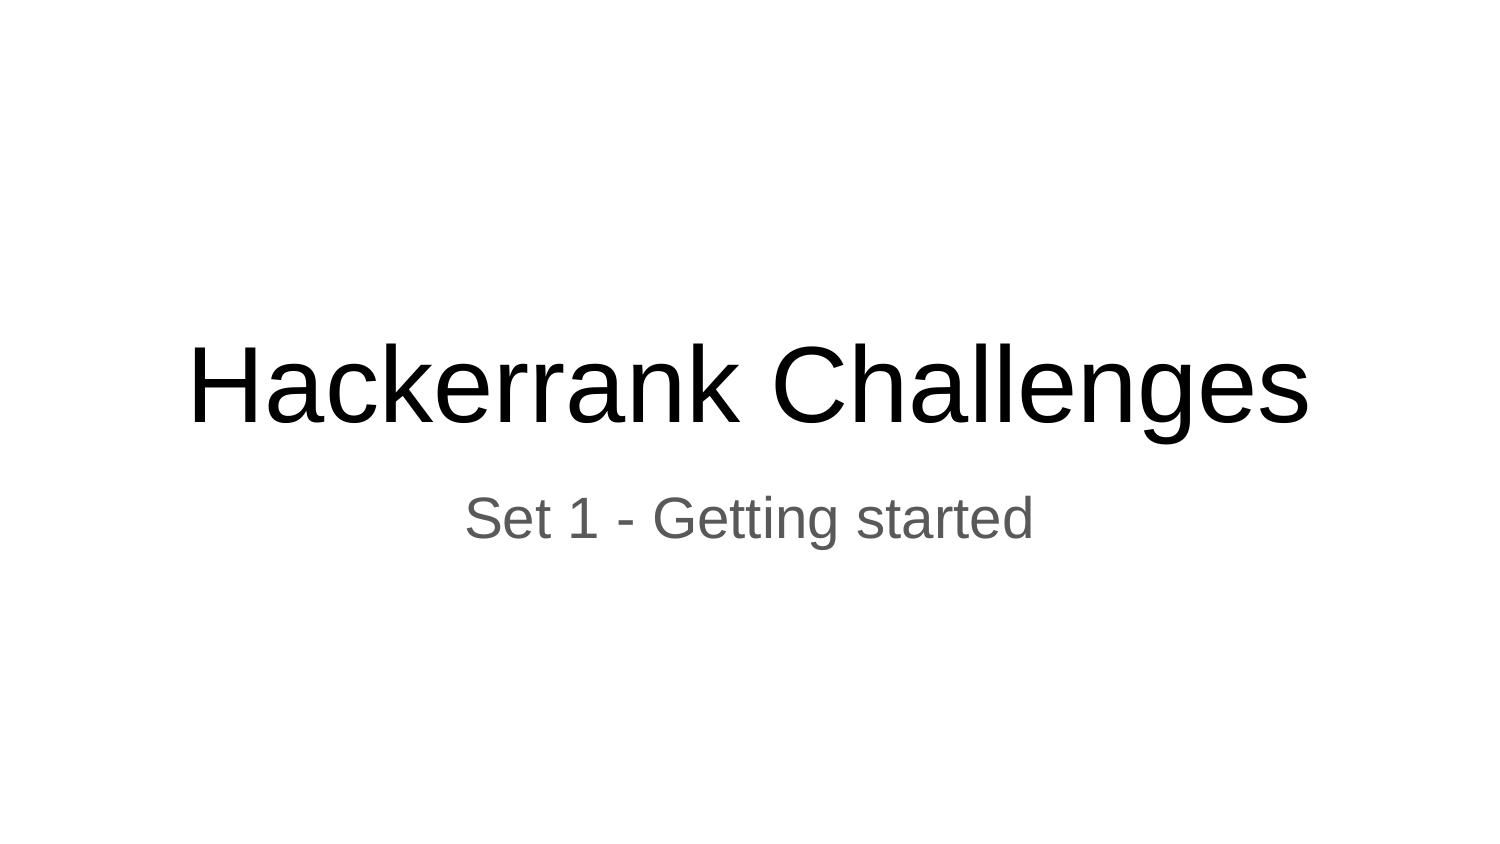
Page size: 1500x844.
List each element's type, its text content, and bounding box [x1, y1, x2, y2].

title Hackerrank Challenges [51, 122, 1449, 459]
subtitle Set 1 - Getting started [51, 464, 1449, 595]
